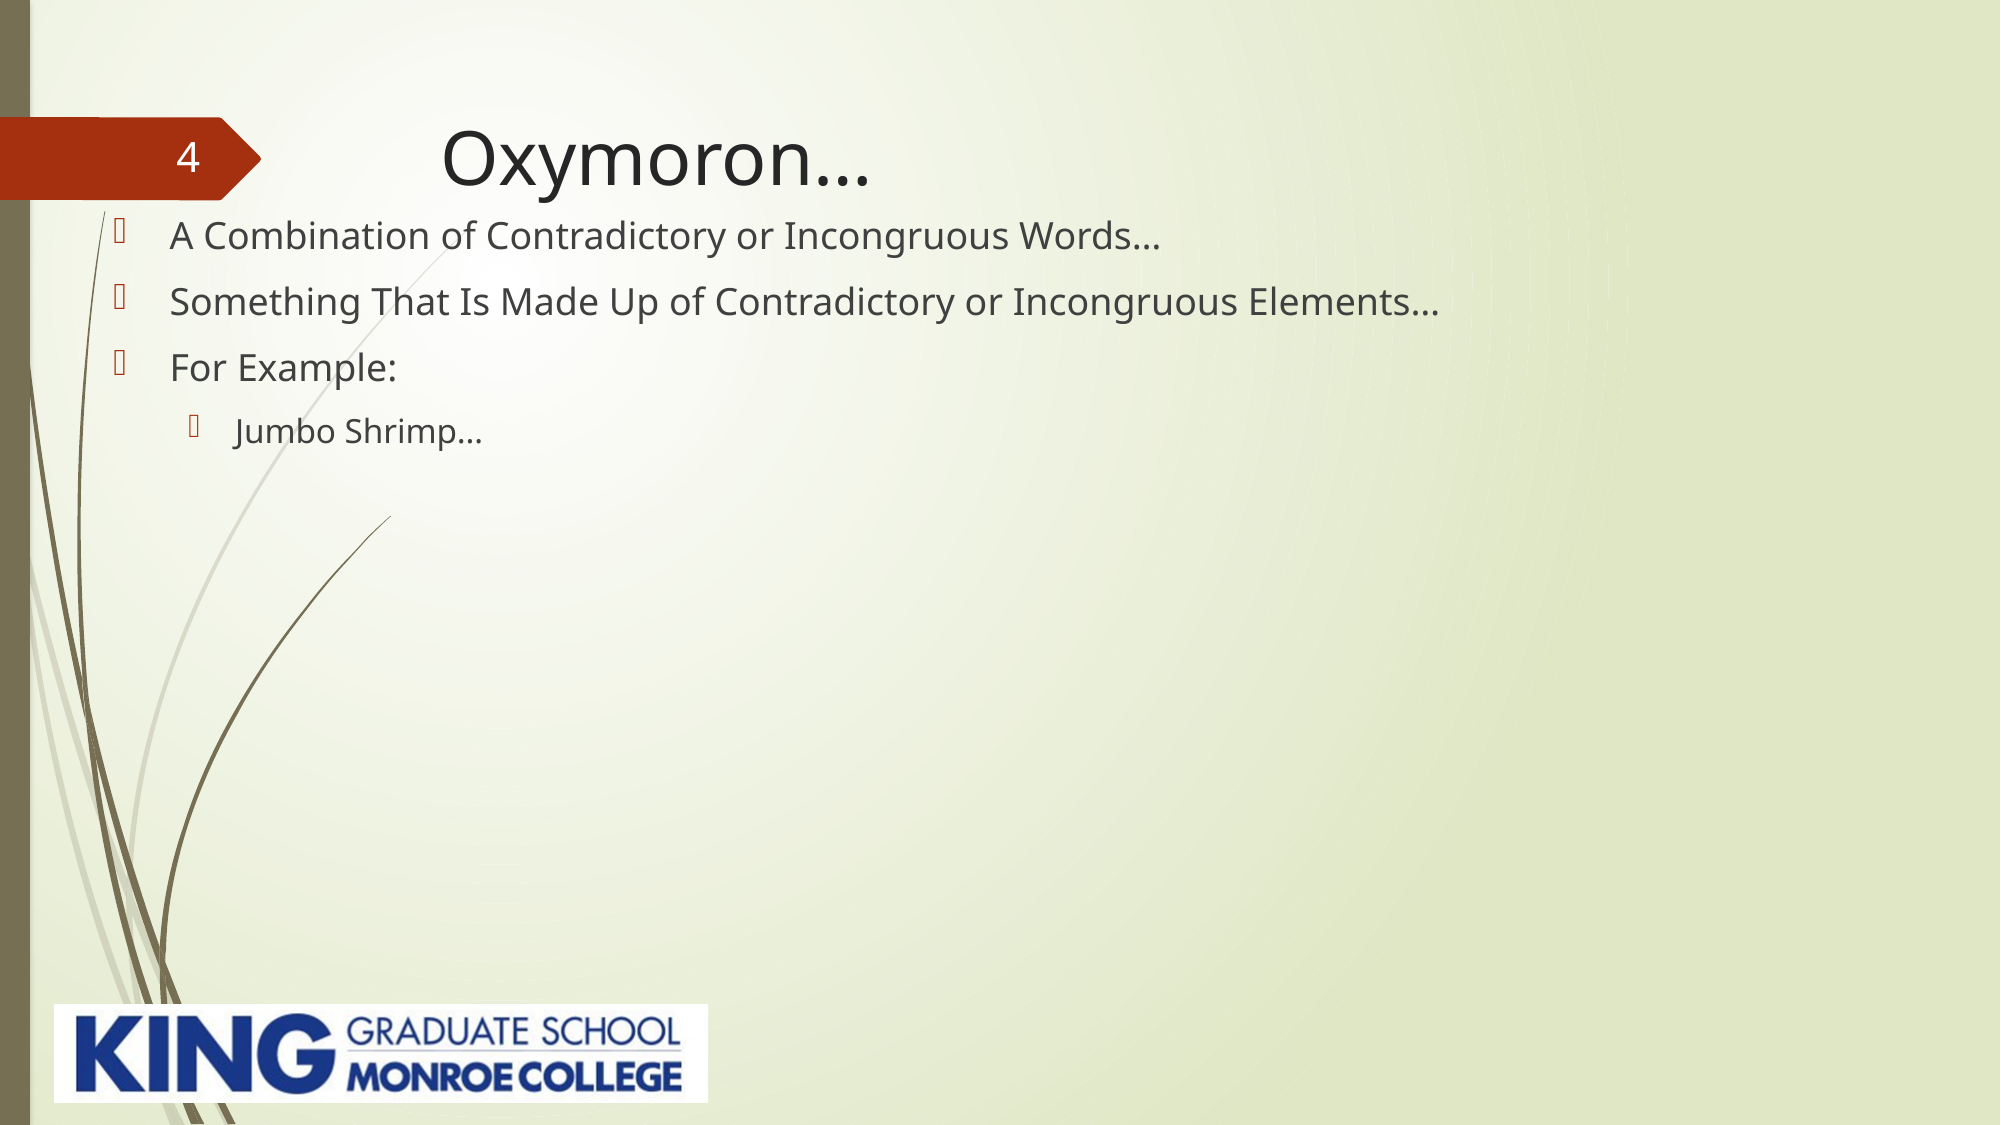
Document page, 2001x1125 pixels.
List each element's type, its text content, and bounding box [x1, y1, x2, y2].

list A Combination of Contradictory or Incongruous Words… Something That Is Made Up of Contradictory or Incongruous Elements… For Example: Jumbo Shrimp… [98, 205, 1902, 980]
title Oxymoron… [425, 102, 1888, 205]
picture [54, 1004, 709, 1103]
slide_number 4 [87, 129, 216, 190]
